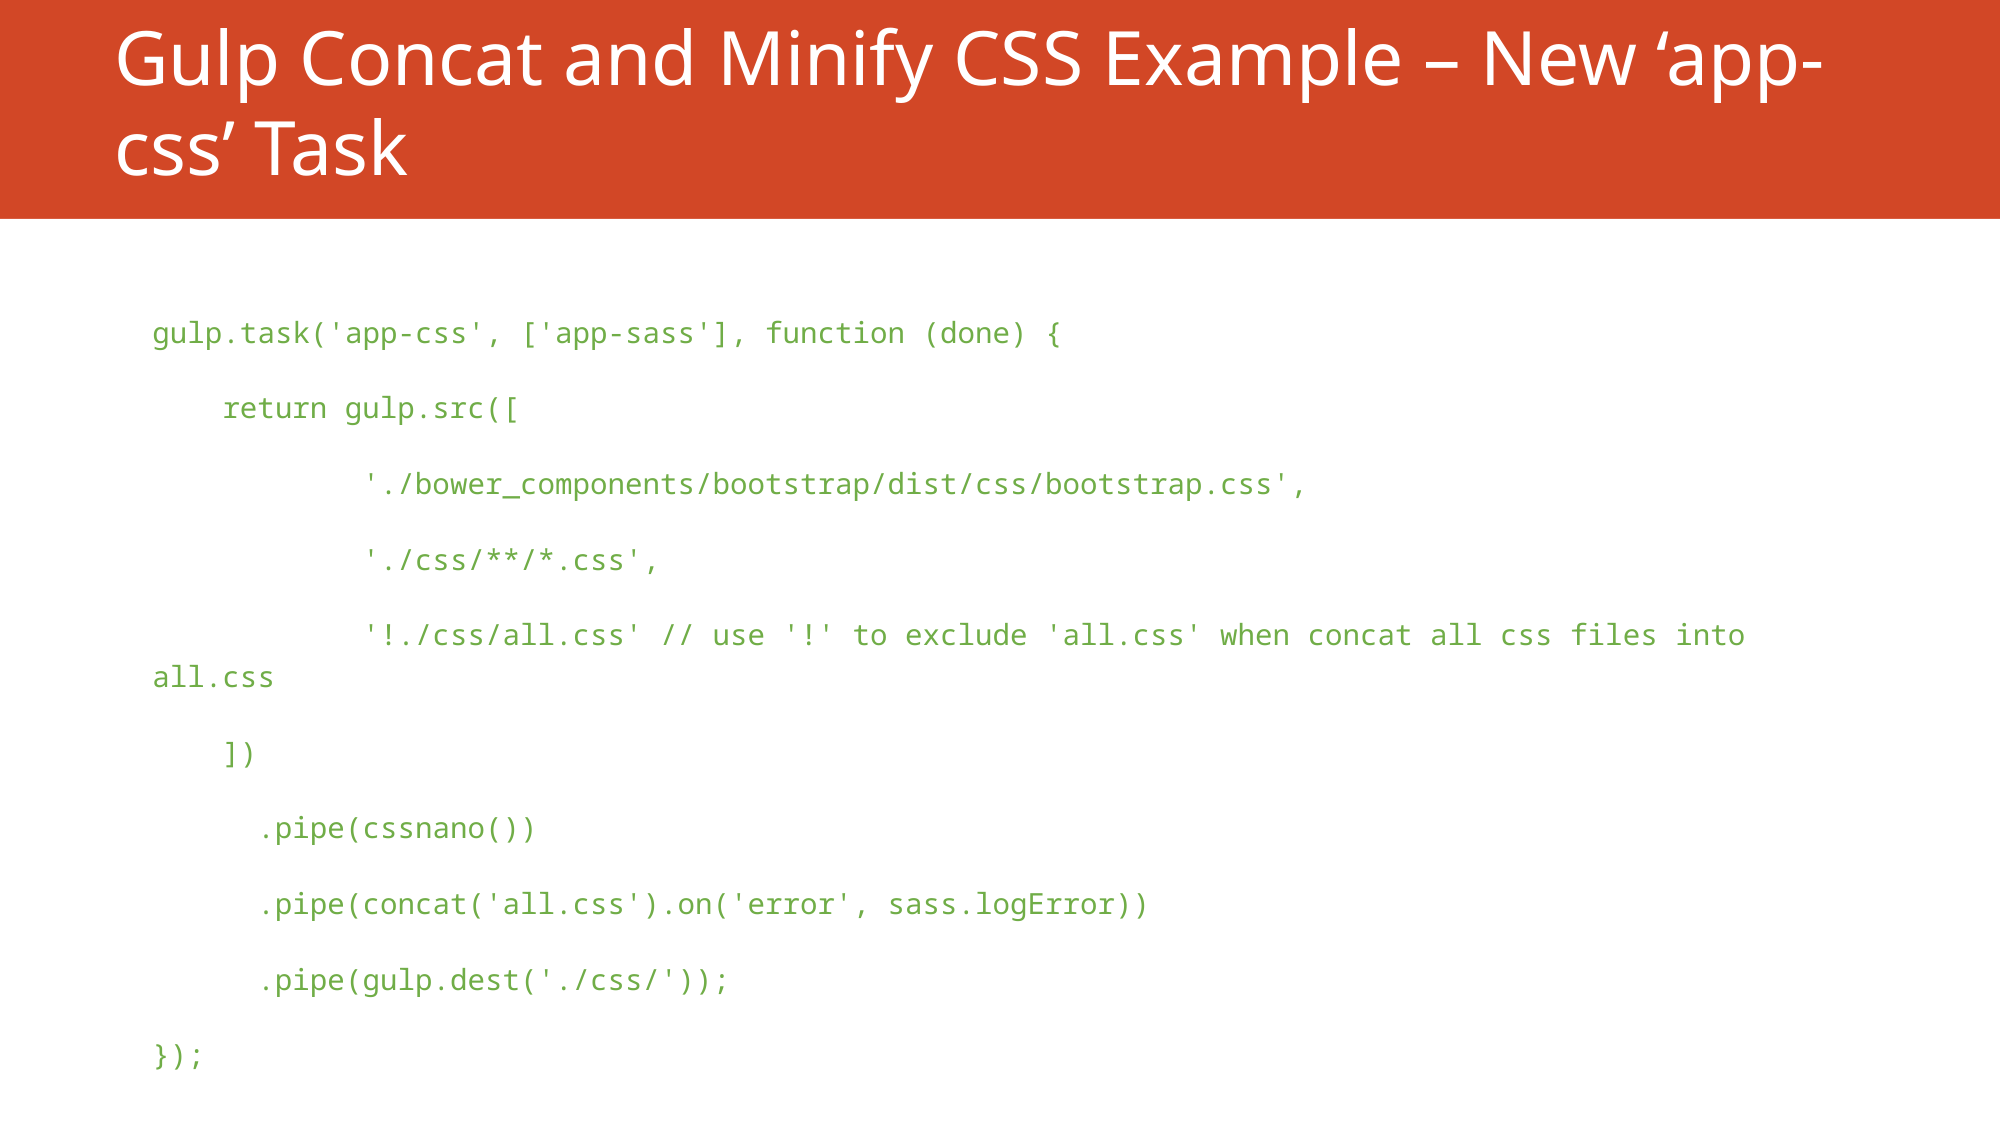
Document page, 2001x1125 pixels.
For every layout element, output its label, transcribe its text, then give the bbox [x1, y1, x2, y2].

title Gulp Concat and Minify CSS Example – New ‘app-css’ Task [99, 0, 1863, 199]
list gulp.task('app-css', ['app-sass'], function (done) { return gulp.src([ './bower_components/bootstrap/dist/css/bootstrap.css', './css/**/*.css', '!./css/all.css' // use '!' to exclude 'all.css' when concat all css files into all.css ]) .pipe(cssnano()) .pipe(concat('all.css').on('error', sass.logError)) .pipe(gulp.dest('./css/')); }); [137, 299, 1894, 1014]
